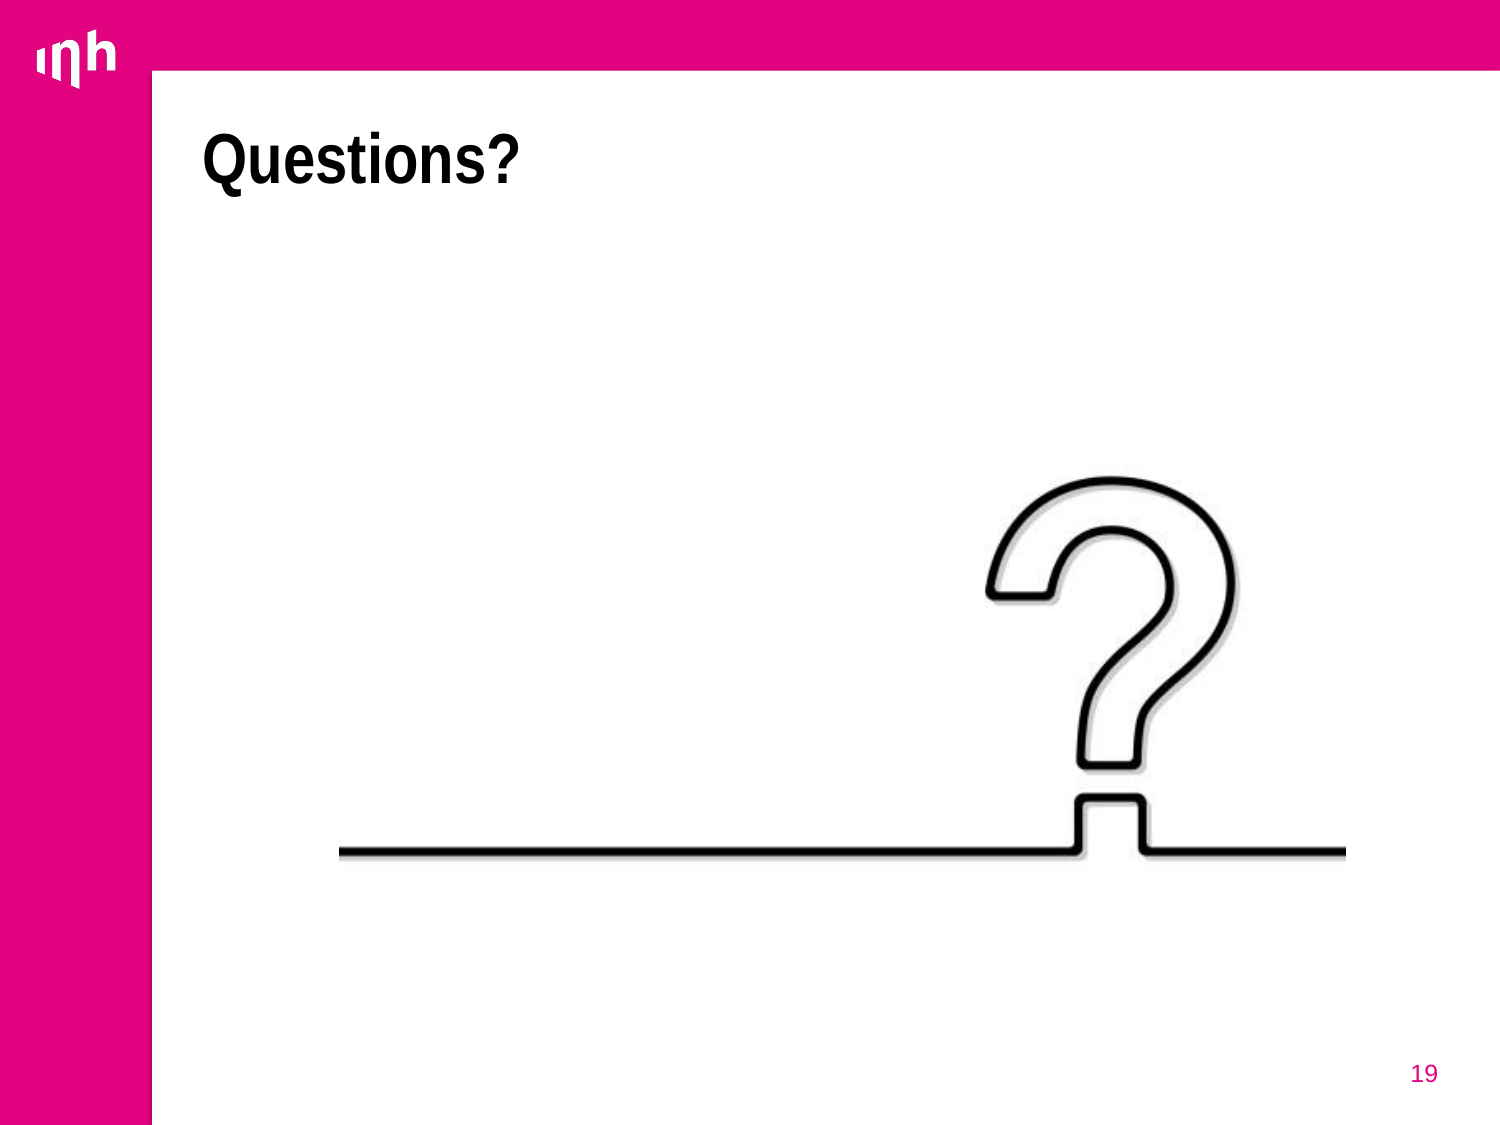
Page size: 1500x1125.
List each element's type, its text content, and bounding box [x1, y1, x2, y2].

slide_number 19 [1074, 1042, 1454, 1103]
title Questions? [187, 104, 1454, 307]
picture [29, 12, 123, 106]
picture [339, 332, 1347, 1006]
